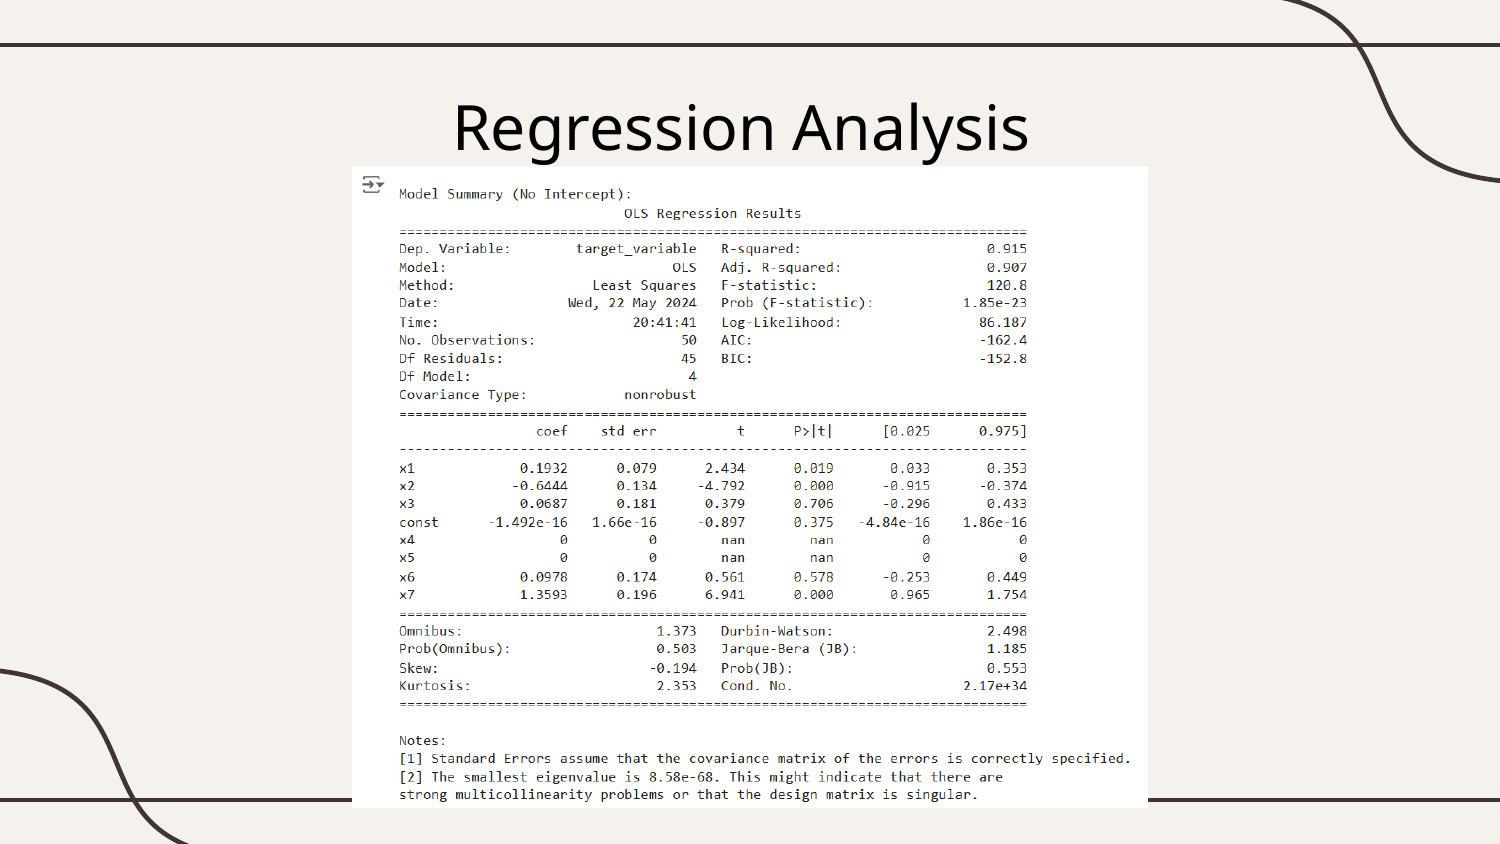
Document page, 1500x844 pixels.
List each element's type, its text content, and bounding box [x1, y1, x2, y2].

picture [351, 166, 1148, 808]
title Regression Analysis [284, 72, 1216, 167]
